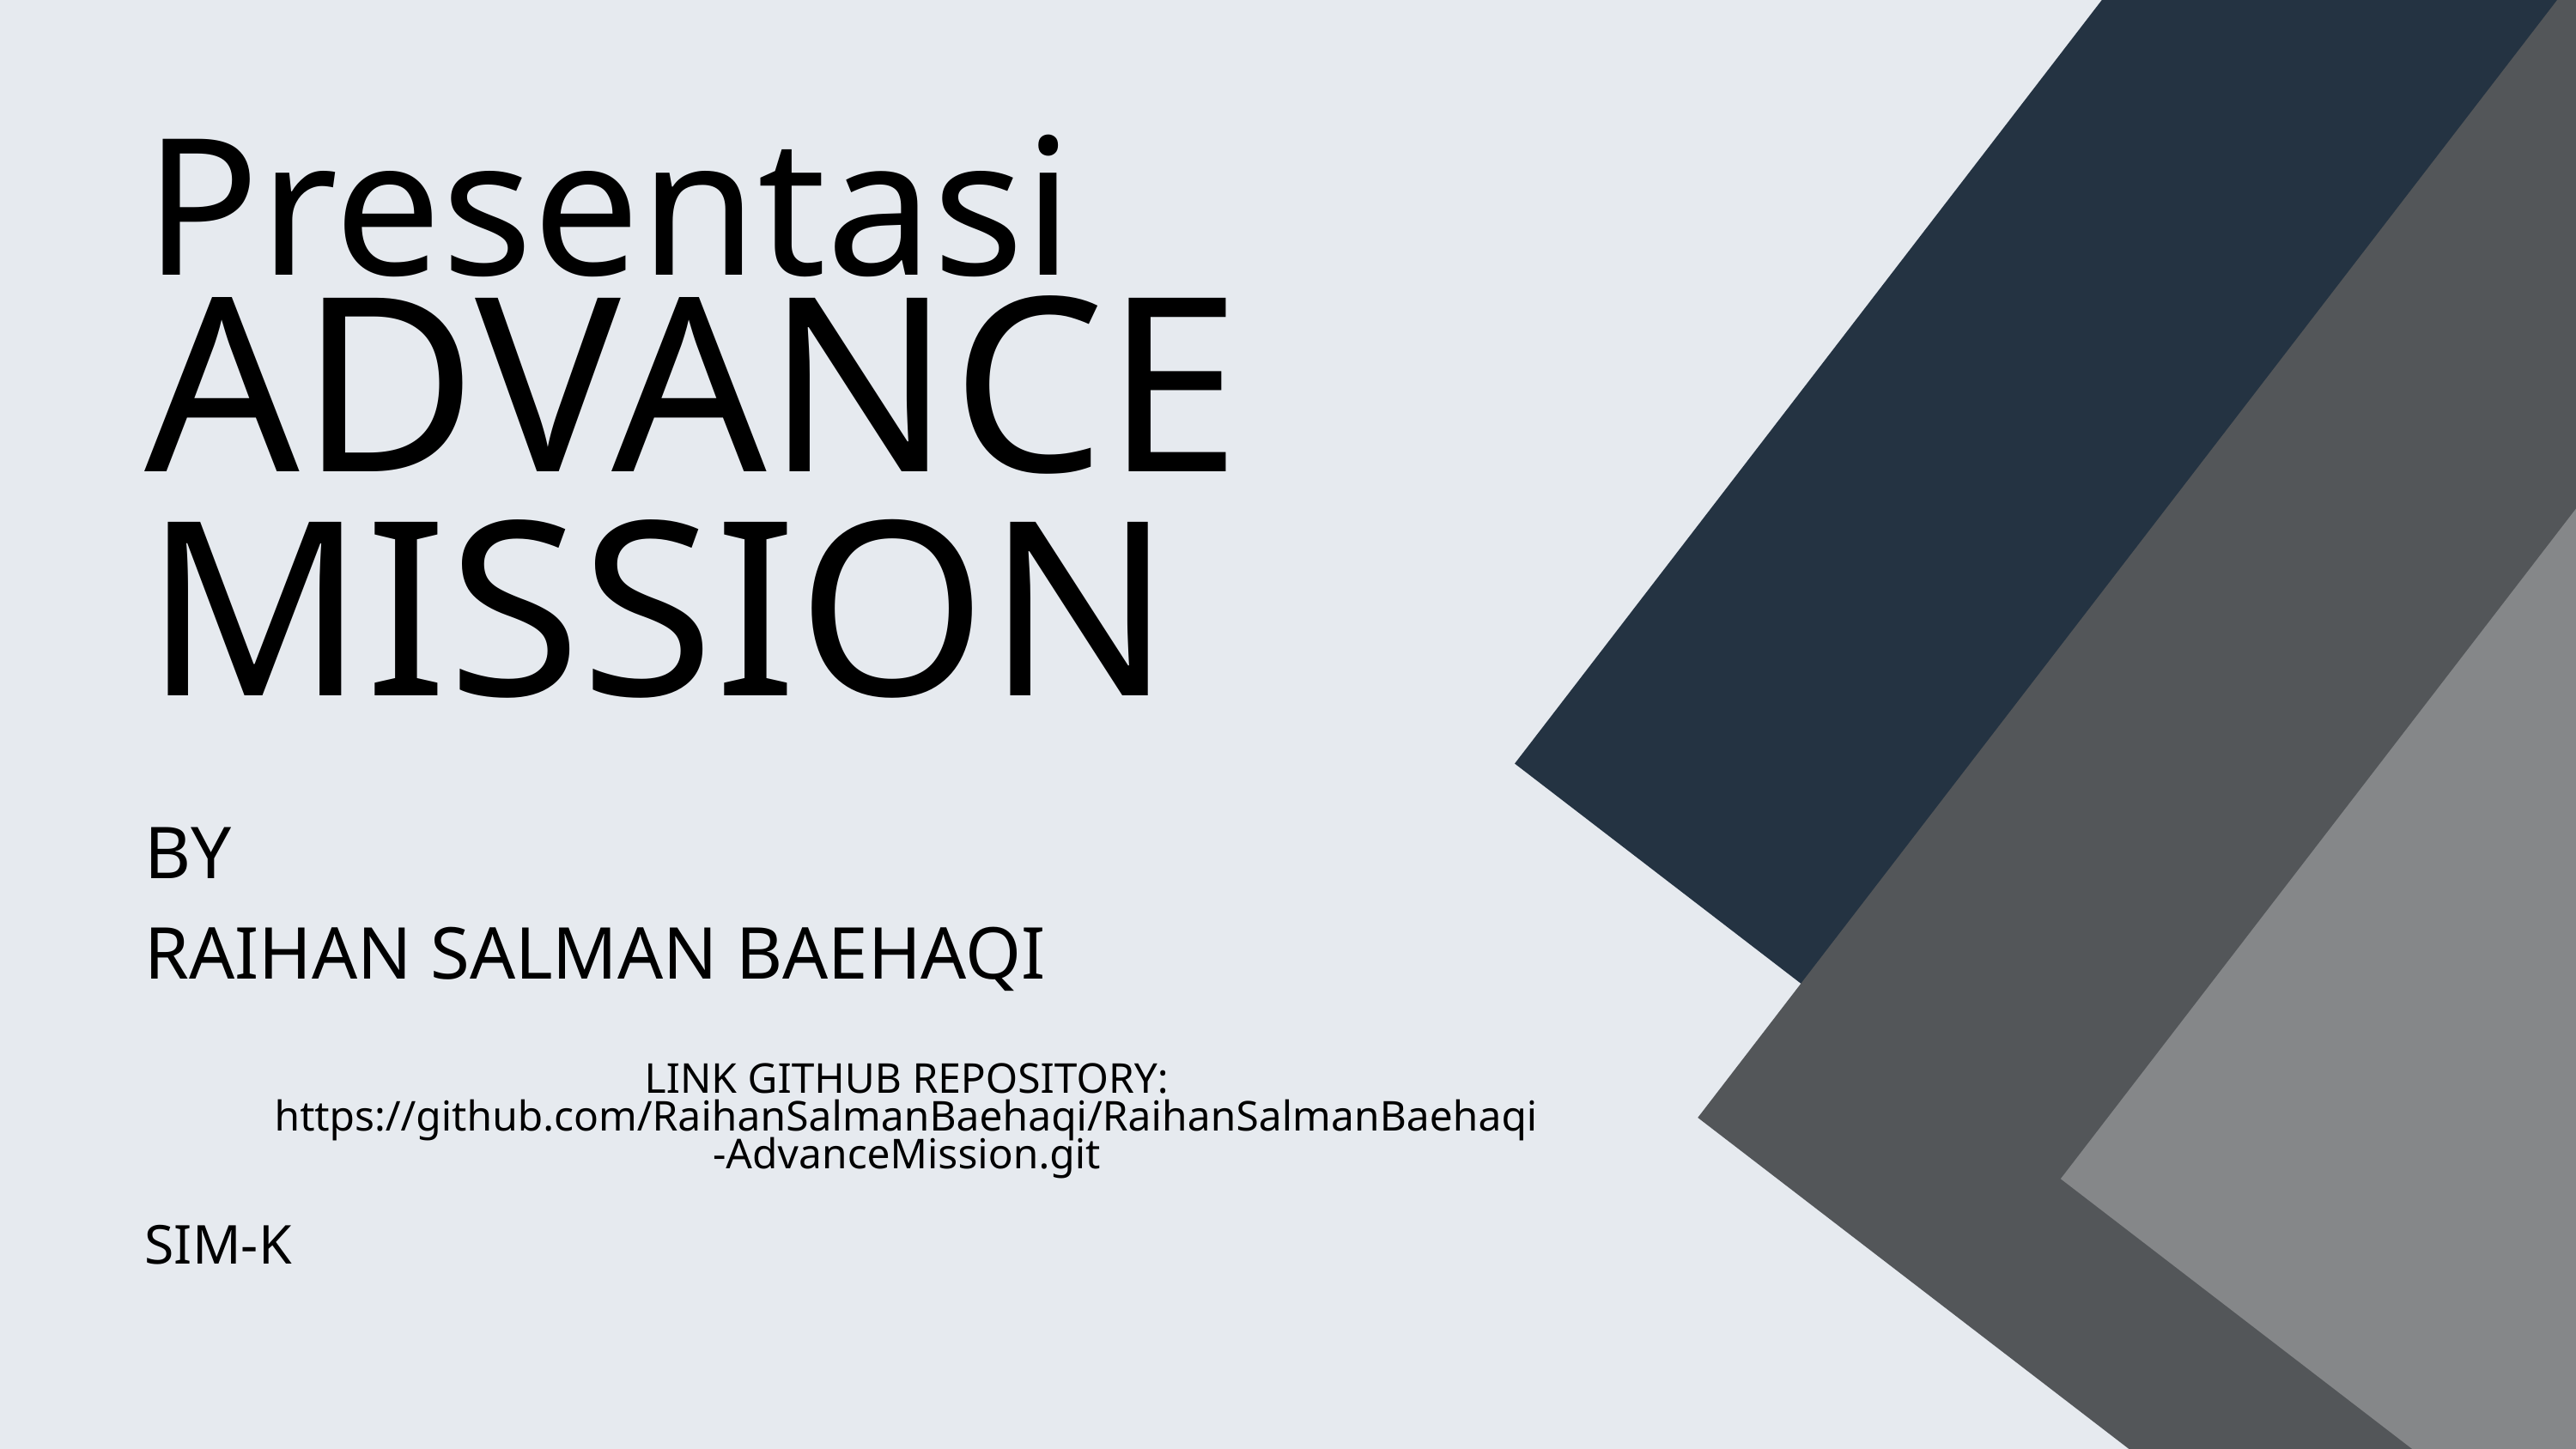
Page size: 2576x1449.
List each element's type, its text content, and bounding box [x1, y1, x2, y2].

text_box Presentasi [144, 46, 1406, 296]
text_box BY RAIHAN SALMAN BAEHAQI [144, 792, 1161, 993]
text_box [1514, 0, 2576, 1449]
text_box LINK GITHUB REPOSITORY: https://github.com/RaihanSalmanBaehaqi/RaihanSalmanBaehaqi-AdvanceMission.git [271, 1063, 1508, 1178]
text_box SIM-K [144, 1199, 1222, 1275]
text_box ADVANCE MISSION [144, 296, 1508, 745]
